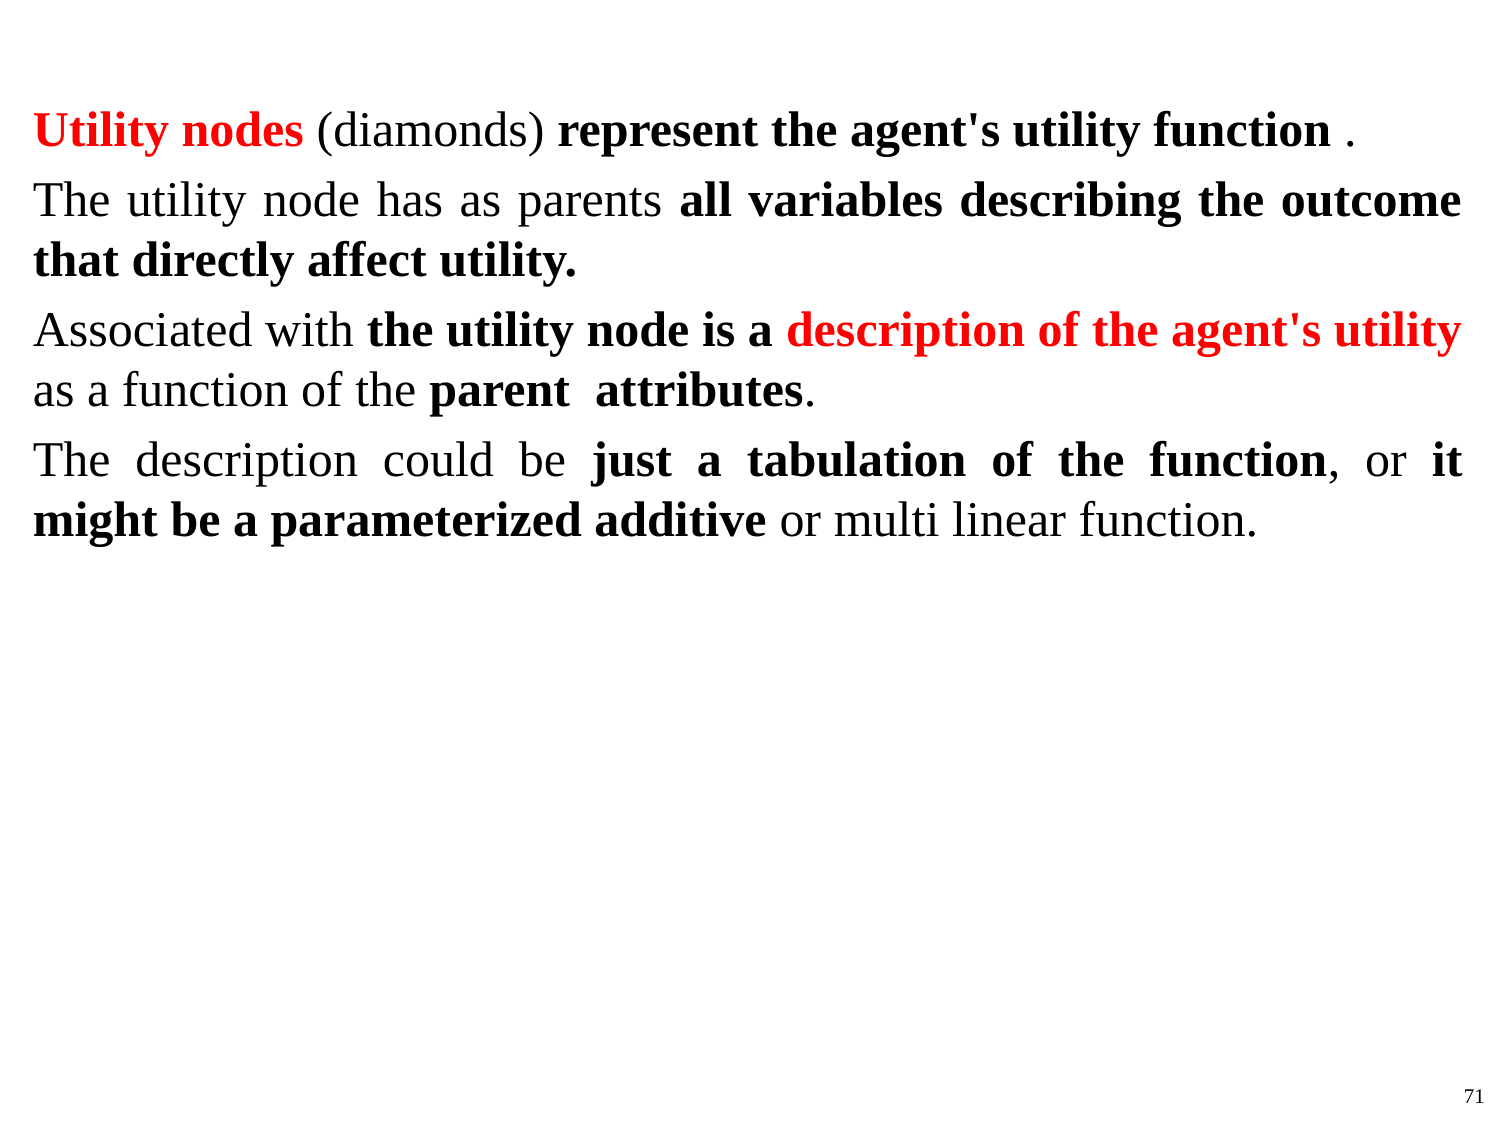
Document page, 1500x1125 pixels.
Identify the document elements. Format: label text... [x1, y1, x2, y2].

slide_number 71 [1187, 1074, 1500, 1125]
subtitle Utility nodes (diamonds) represent the agent's utility function . The utility node has as parents all variables describing the outcome that directly affect utility. Associated with the utility node is a description of the agent's utility as a function of the parent attributes. The description could be just a tabulation of the function, or it might be a parameterized additive or multi linear function. [17, 89, 1478, 578]
